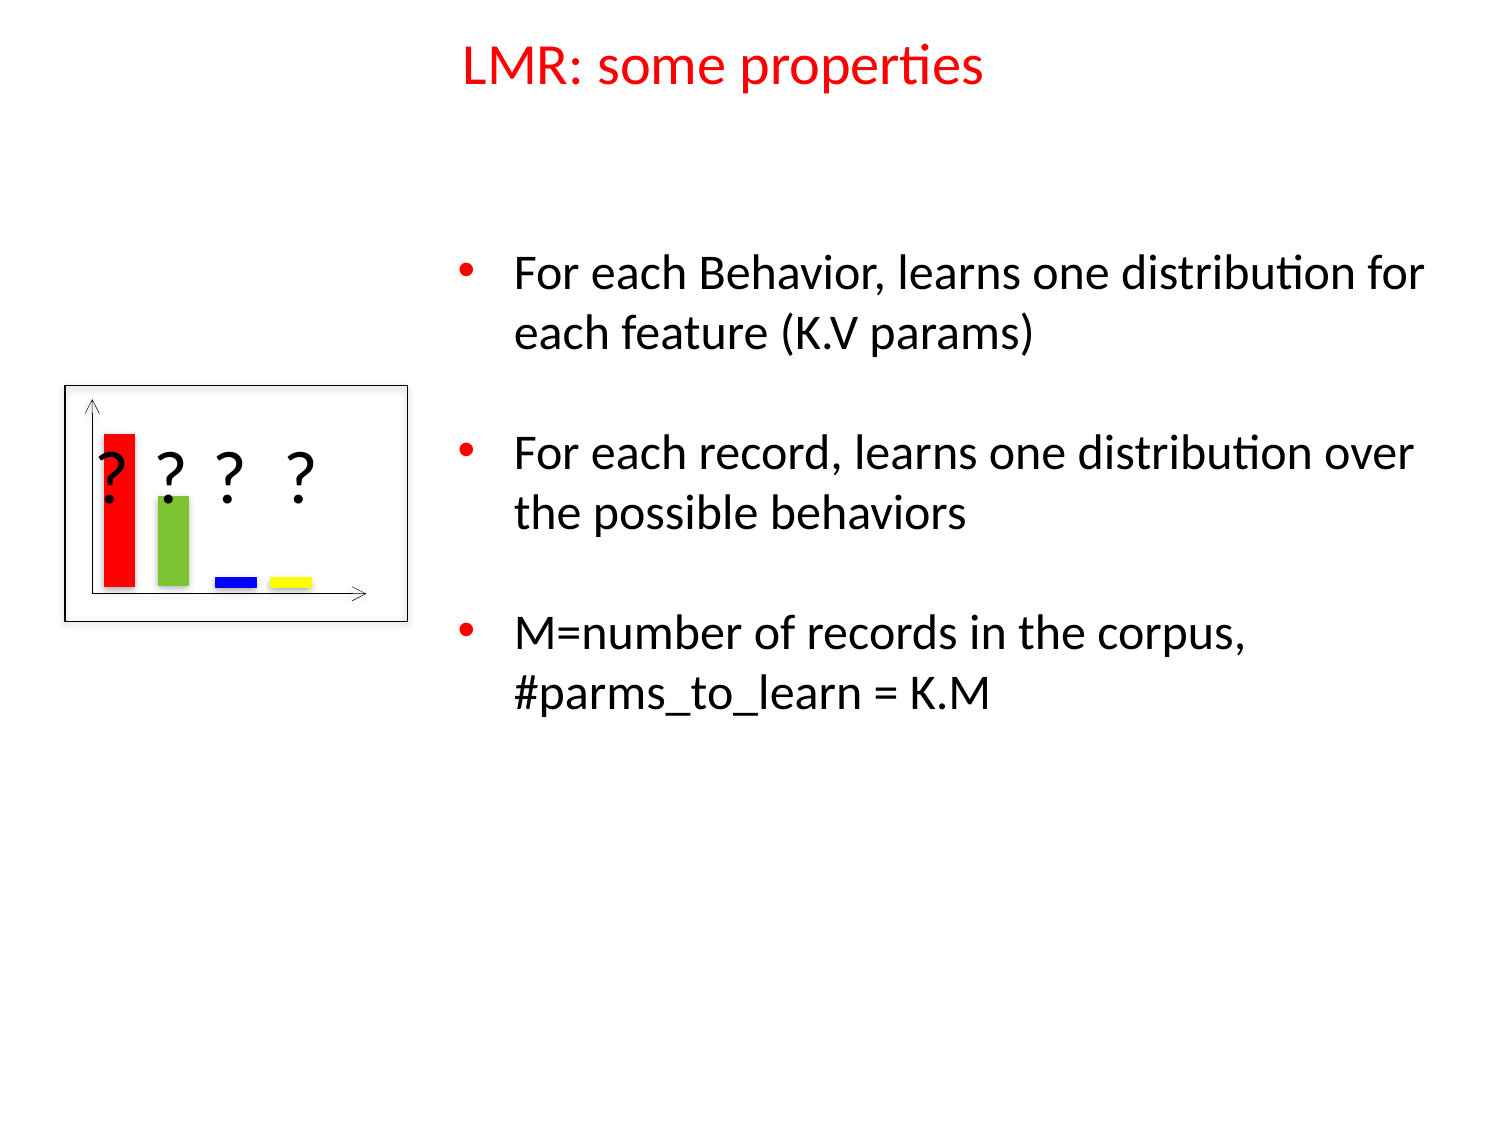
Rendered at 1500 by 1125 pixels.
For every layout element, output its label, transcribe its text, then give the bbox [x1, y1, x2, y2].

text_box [64, 385, 408, 622]
text_box For each Behavior, learns one distribution for each feature (K.V params) For each record, learns one distribution over the possible behaviors M=number of records in the corpus, #parms_to_learn = K.M [442, 231, 1459, 727]
title LMR: some properties [0, 9, 1471, 114]
